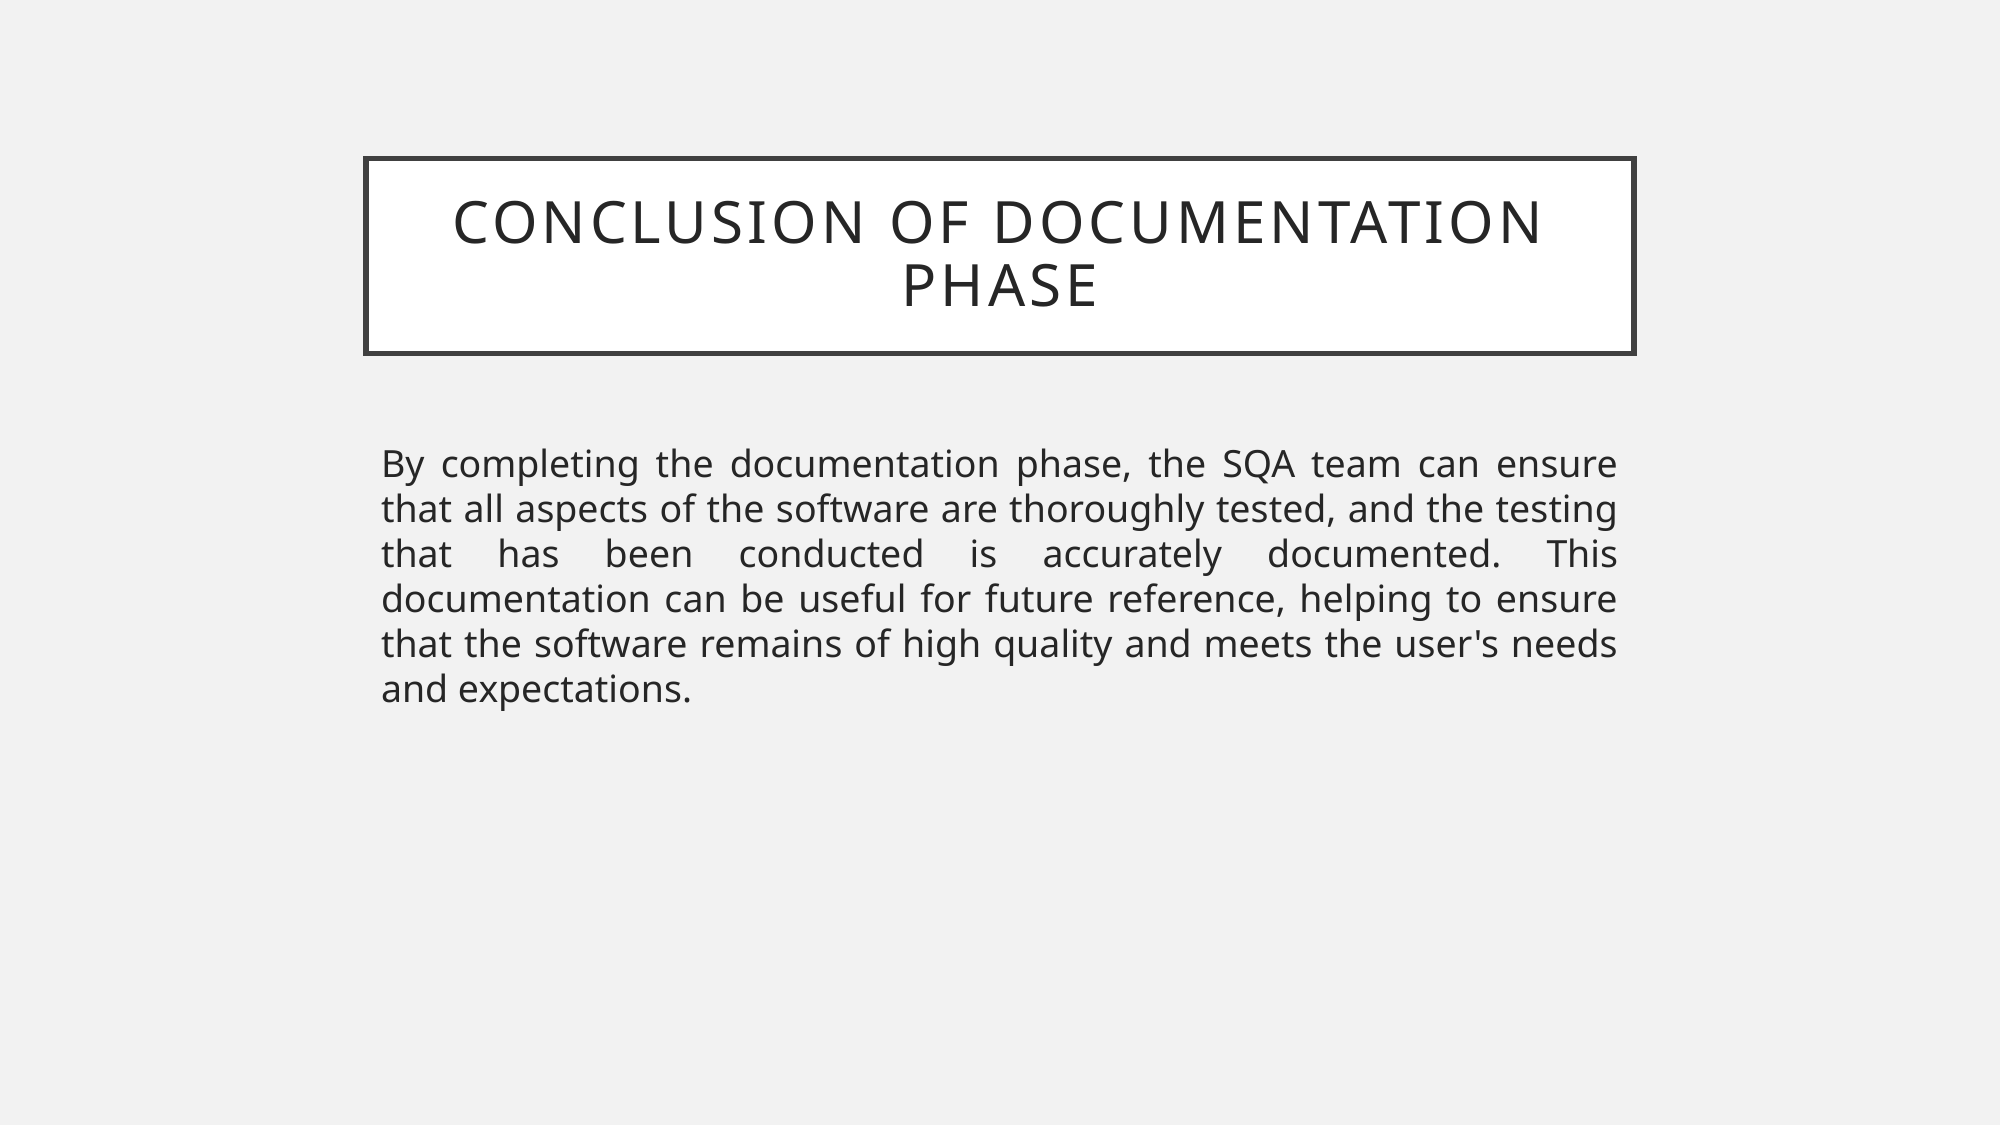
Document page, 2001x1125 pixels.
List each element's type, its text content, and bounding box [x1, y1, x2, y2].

title Conclusion OF Documentation PHASE [363, 156, 1637, 356]
list By completing the documentation phase, the SQA team can ensure that all aspects of the software are thoroughly tested, and the testing that has been conducted is accurately documented. This documentation can be useful for future reference, helping to ensure that the software remains of high quality and meets the user's needs and expectations. [366, 432, 1634, 942]
